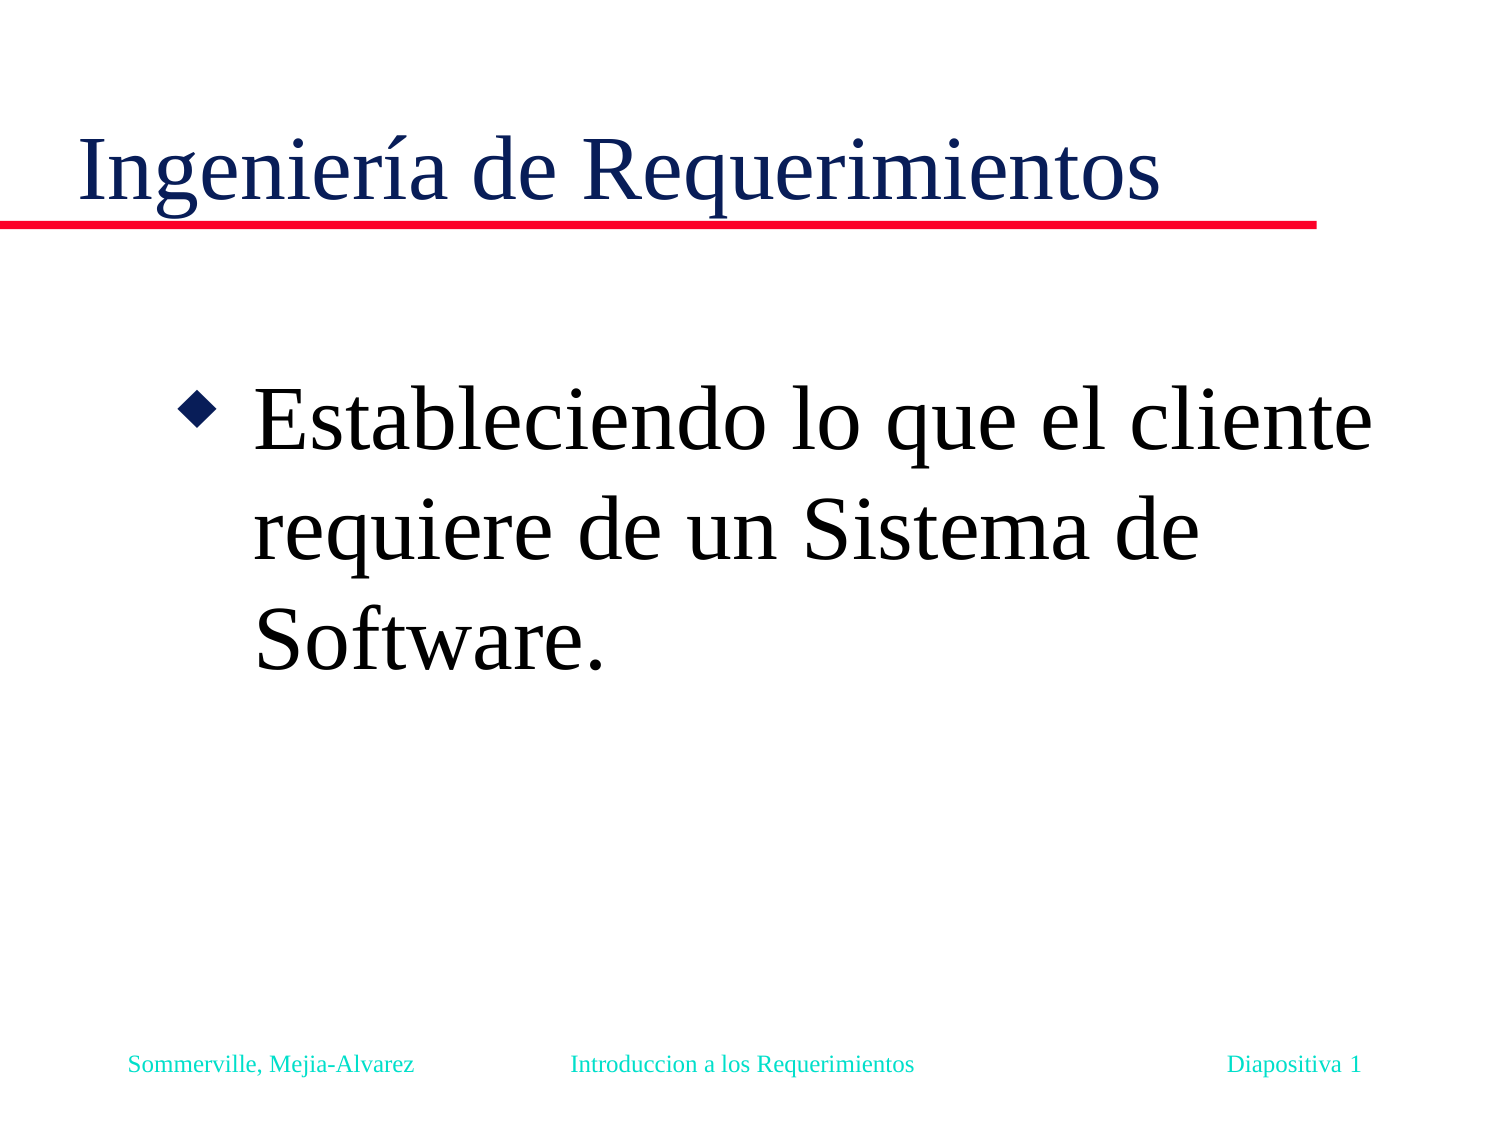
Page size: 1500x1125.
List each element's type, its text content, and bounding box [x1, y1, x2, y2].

slide_number Sommerville, Mejia-Alvarez Introduccion a los Requerimientos Diapositiva 1 [112, 1024, 1438, 1101]
title Ingeniería de Requerimientos [62, 43, 1338, 226]
list Estableciendo lo que el cliente requiere de un Sistema de Software. [162, 349, 1438, 1026]
